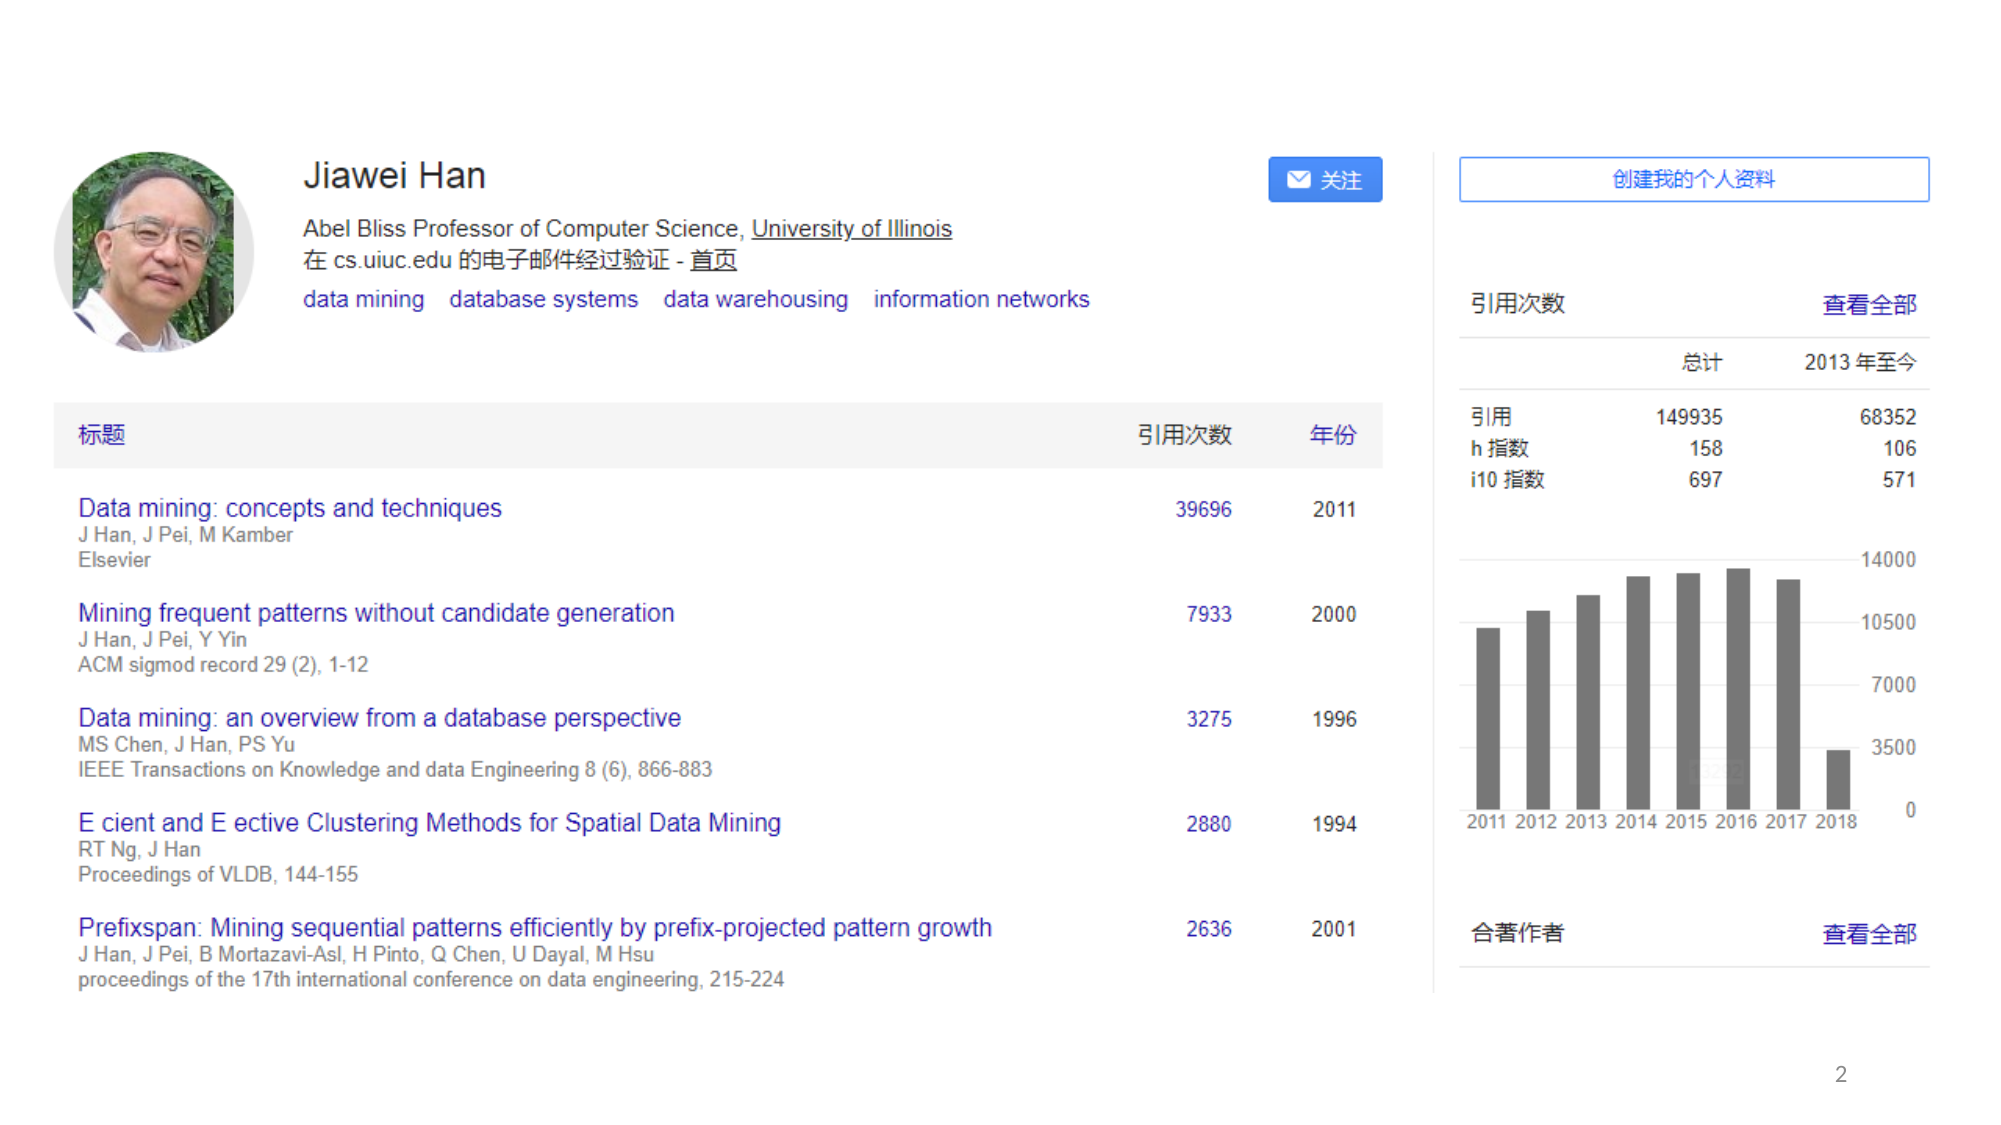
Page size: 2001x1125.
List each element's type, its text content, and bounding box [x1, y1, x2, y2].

picture [37, 132, 1963, 993]
slide_number 2 [1412, 1042, 1863, 1103]
